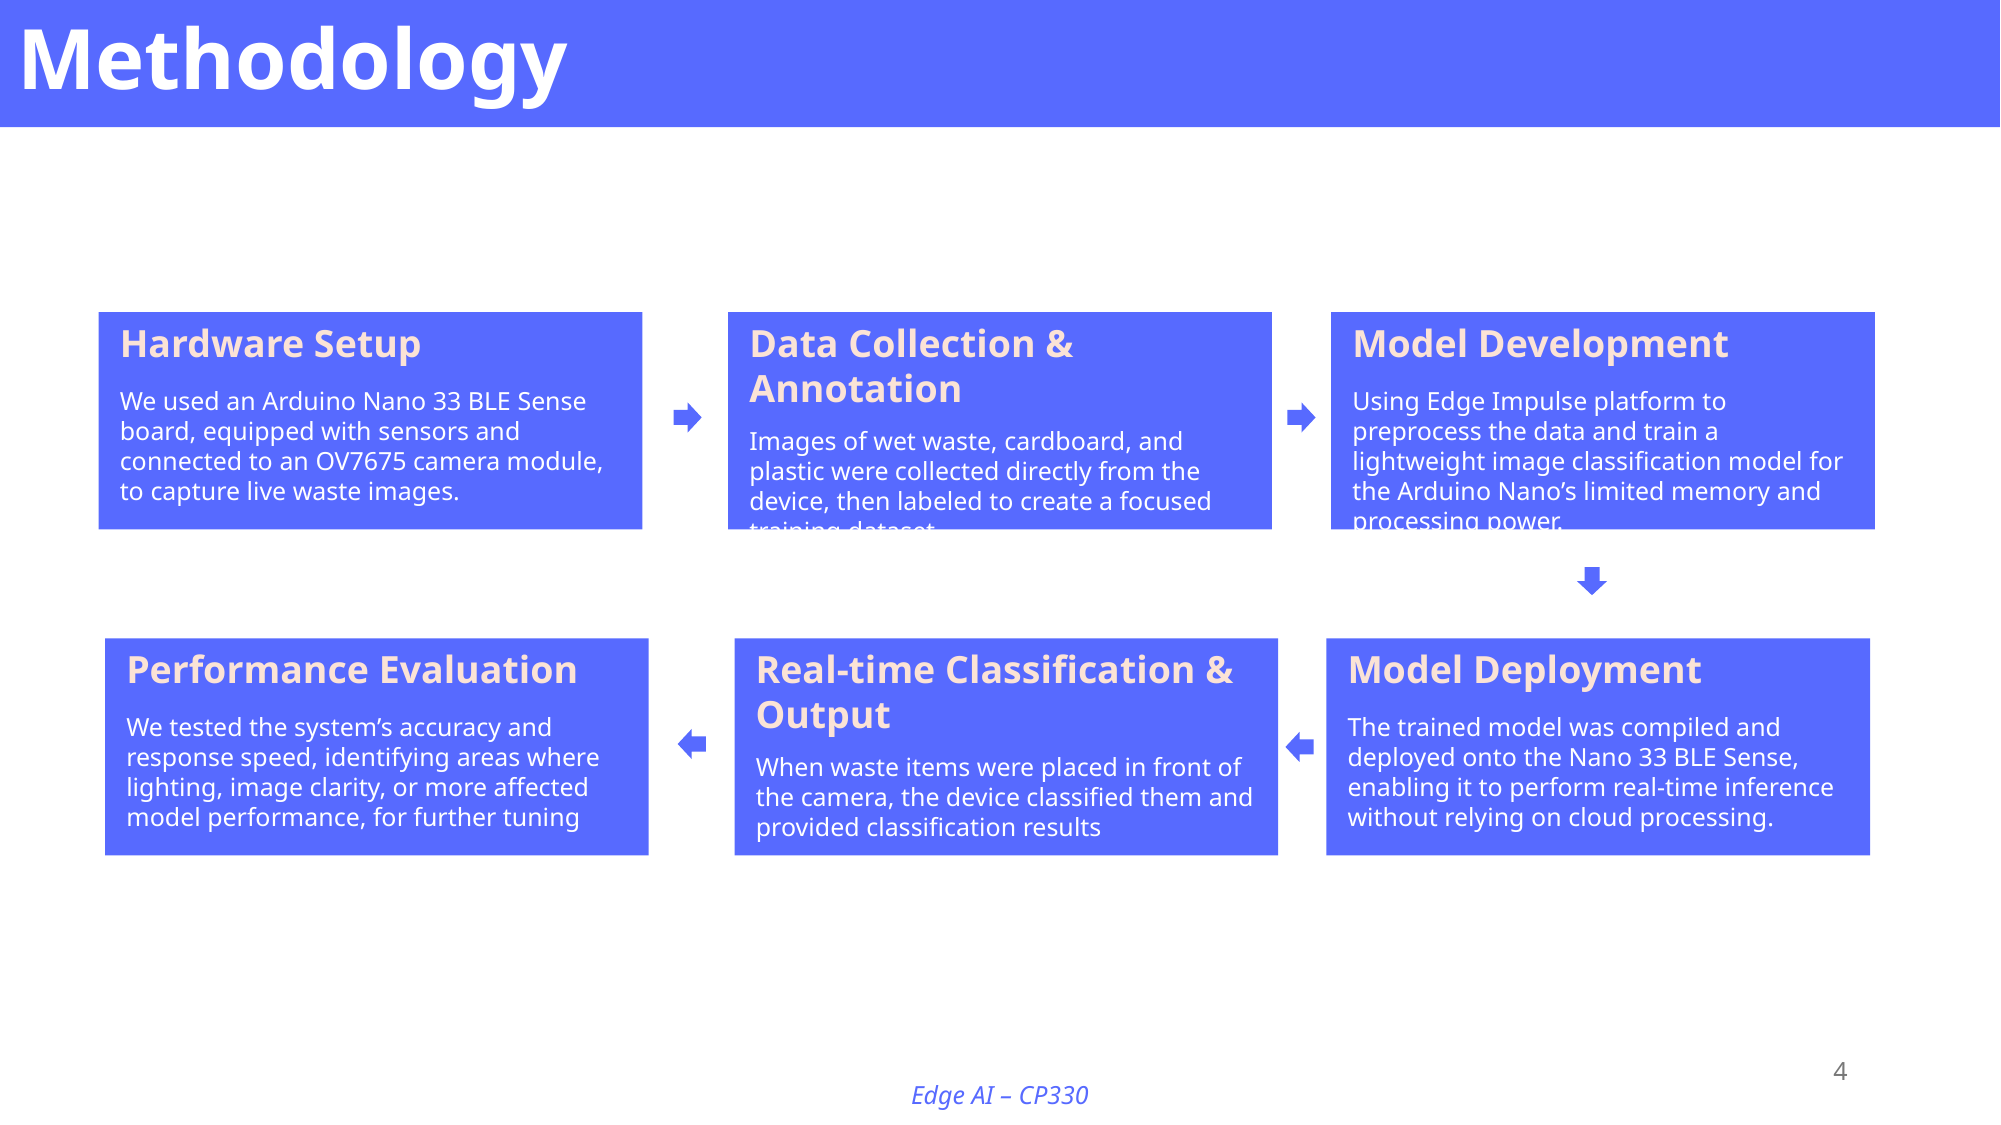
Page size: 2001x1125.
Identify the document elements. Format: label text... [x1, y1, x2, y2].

text_box [1572, 565, 1612, 598]
text_box Edge AI – CP330 [491, 1072, 1509, 1117]
text_box [1285, 398, 1318, 437]
text_box [0, 0, 2000, 129]
text_box [1283, 727, 1316, 766]
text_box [1330, 311, 1876, 530]
slide_number 4 [1412, 1042, 1863, 1103]
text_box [98, 311, 643, 530]
title Methodology [2, 0, 1669, 127]
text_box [727, 311, 1273, 530]
text_box [675, 724, 708, 764]
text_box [104, 637, 650, 856]
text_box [1325, 637, 1871, 856]
text_box [672, 398, 704, 437]
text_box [733, 637, 1279, 856]
